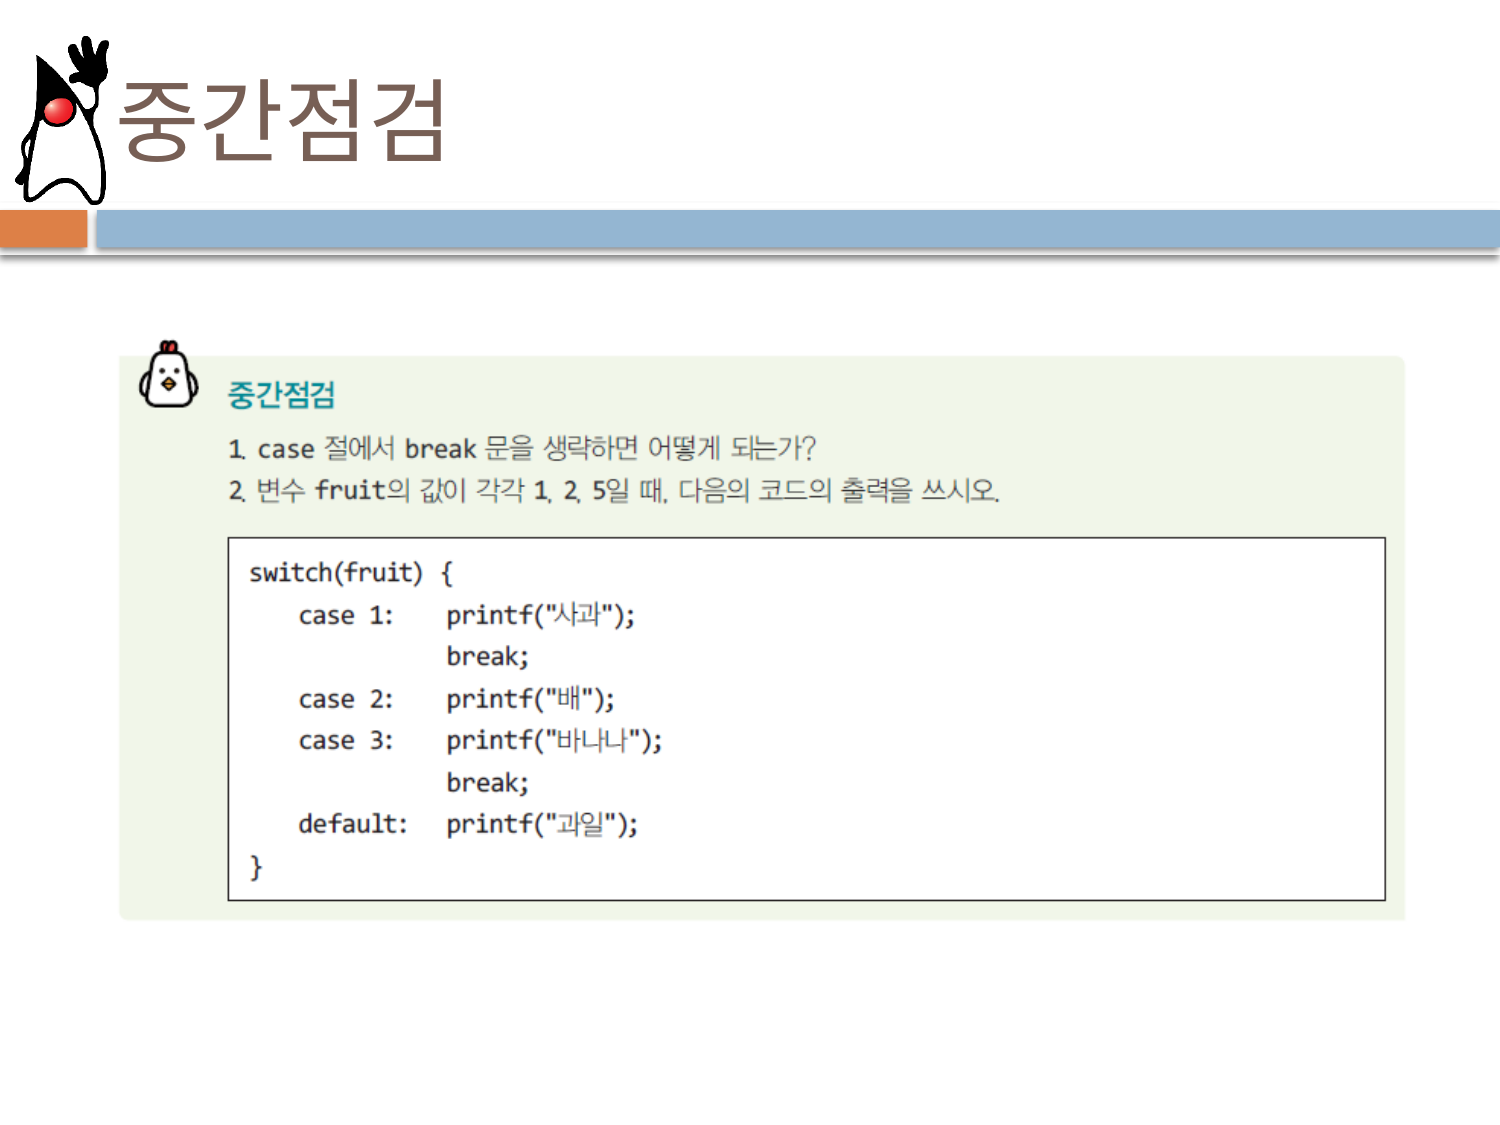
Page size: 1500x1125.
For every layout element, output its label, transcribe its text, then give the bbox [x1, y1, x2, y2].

title 중간점검 [100, 37, 1438, 200]
picture [15, 36, 109, 205]
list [100, 327, 1439, 936]
